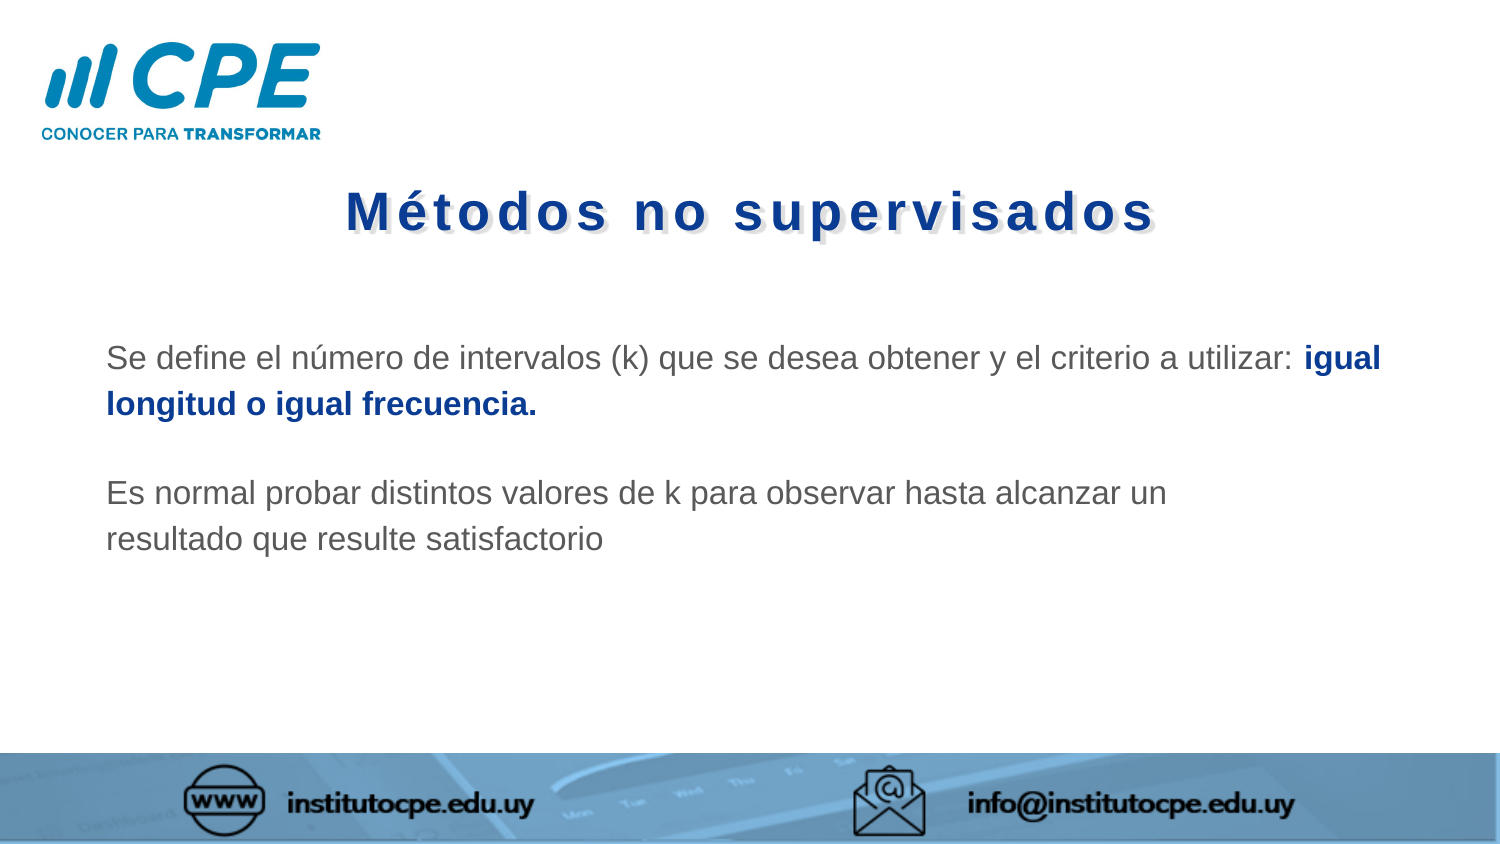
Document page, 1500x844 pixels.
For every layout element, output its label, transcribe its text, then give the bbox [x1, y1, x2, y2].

picture [32, 0, 327, 184]
text_box Métodos no supervisados [51, 168, 1449, 269]
text_box Es normal probar distintos valores de k para observar hasta alcanzar un resultado que resulte satisfactorio [91, 450, 1213, 572]
text_box Se define el número de intervalos (k) que se desea obtener y el criterio a utilizar: igual longitud o igual frecuencia. [91, 315, 1409, 438]
picture [0, 753, 1500, 844]
